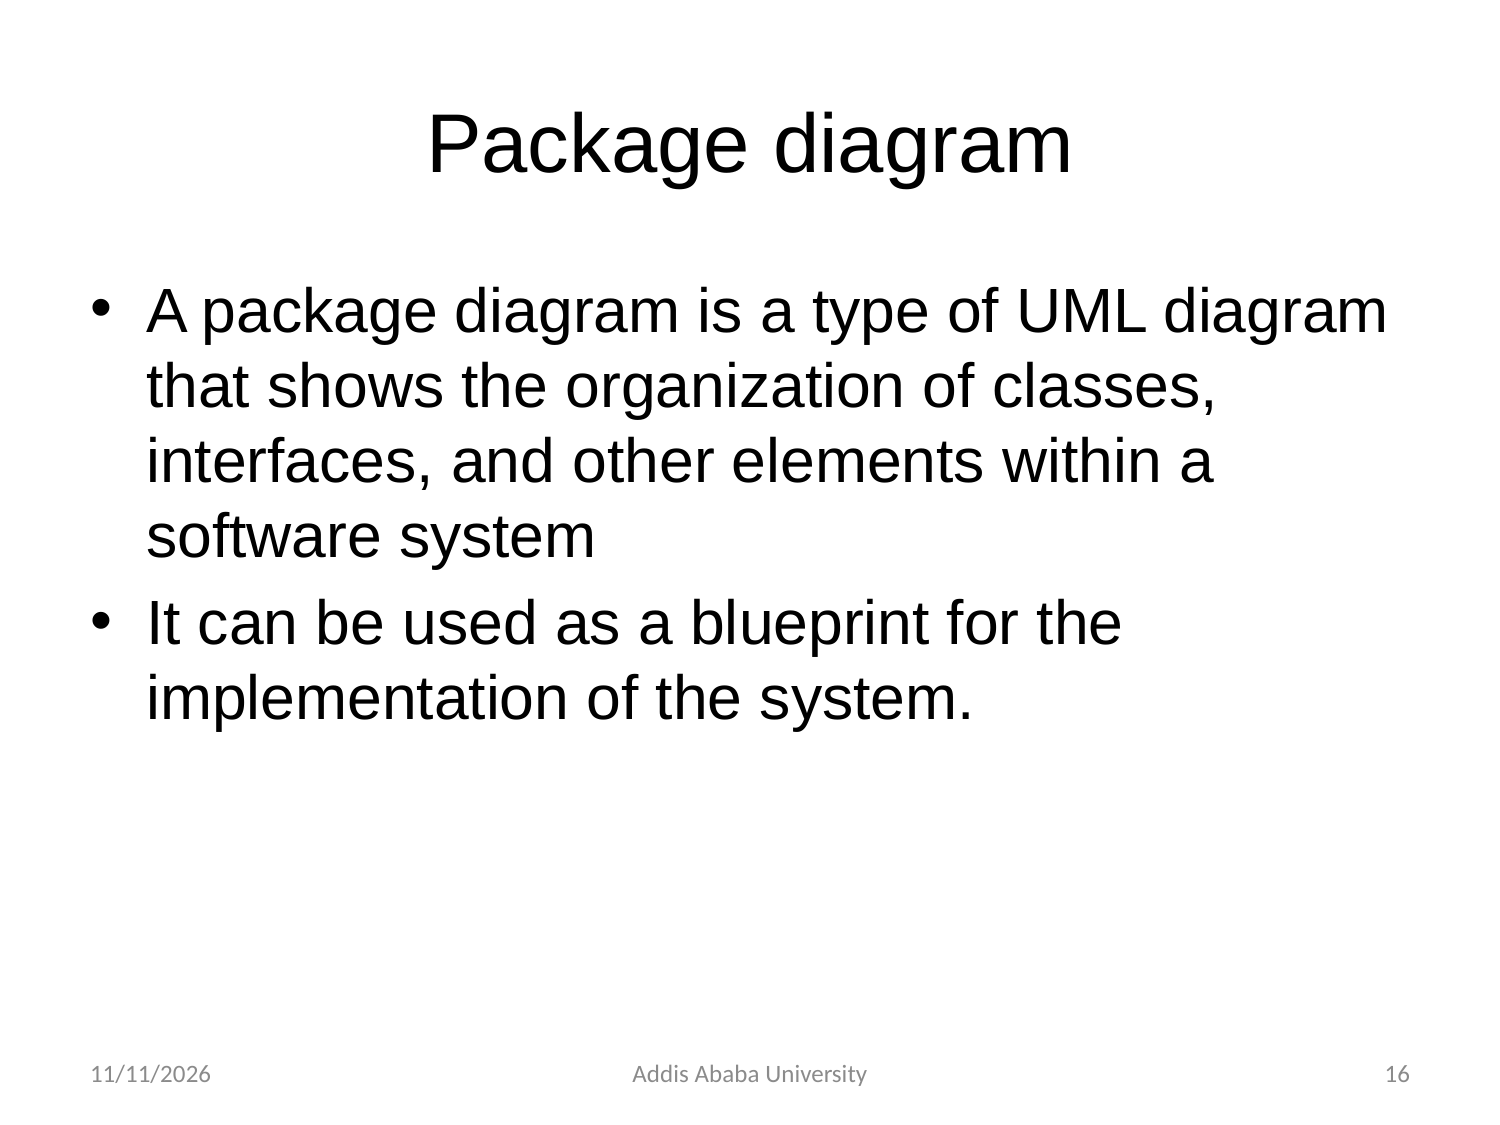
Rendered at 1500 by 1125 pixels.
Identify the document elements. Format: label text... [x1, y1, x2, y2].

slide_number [75, 1042, 425, 1103]
list A package diagram is a type of UML diagram that shows the organization of classes, interfaces, and other elements within a software system It can be used as a blueprint for the implementation of the system. [75, 262, 1425, 1005]
title Package diagram [75, 45, 1425, 233]
slide_number 16 [1074, 1042, 1425, 1103]
footer Addis Ababa University [512, 1042, 988, 1103]
